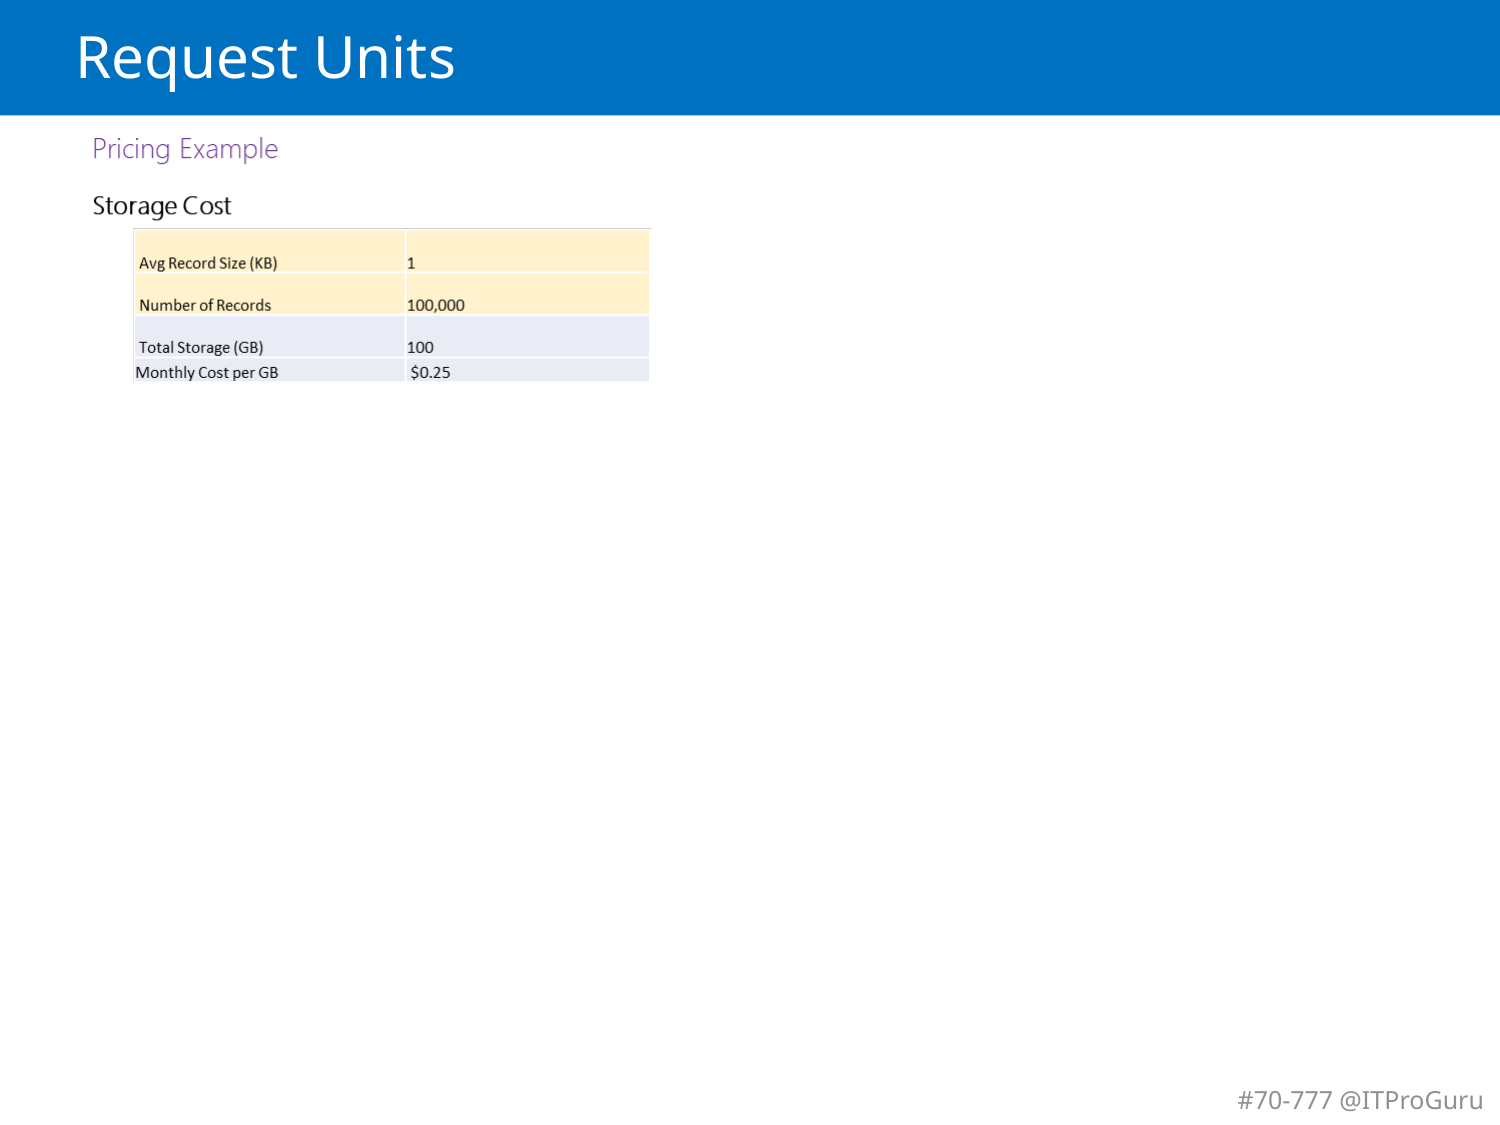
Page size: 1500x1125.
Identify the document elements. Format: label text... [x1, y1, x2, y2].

title Request Units [75, 0, 1351, 122]
picture [75, 121, 653, 394]
